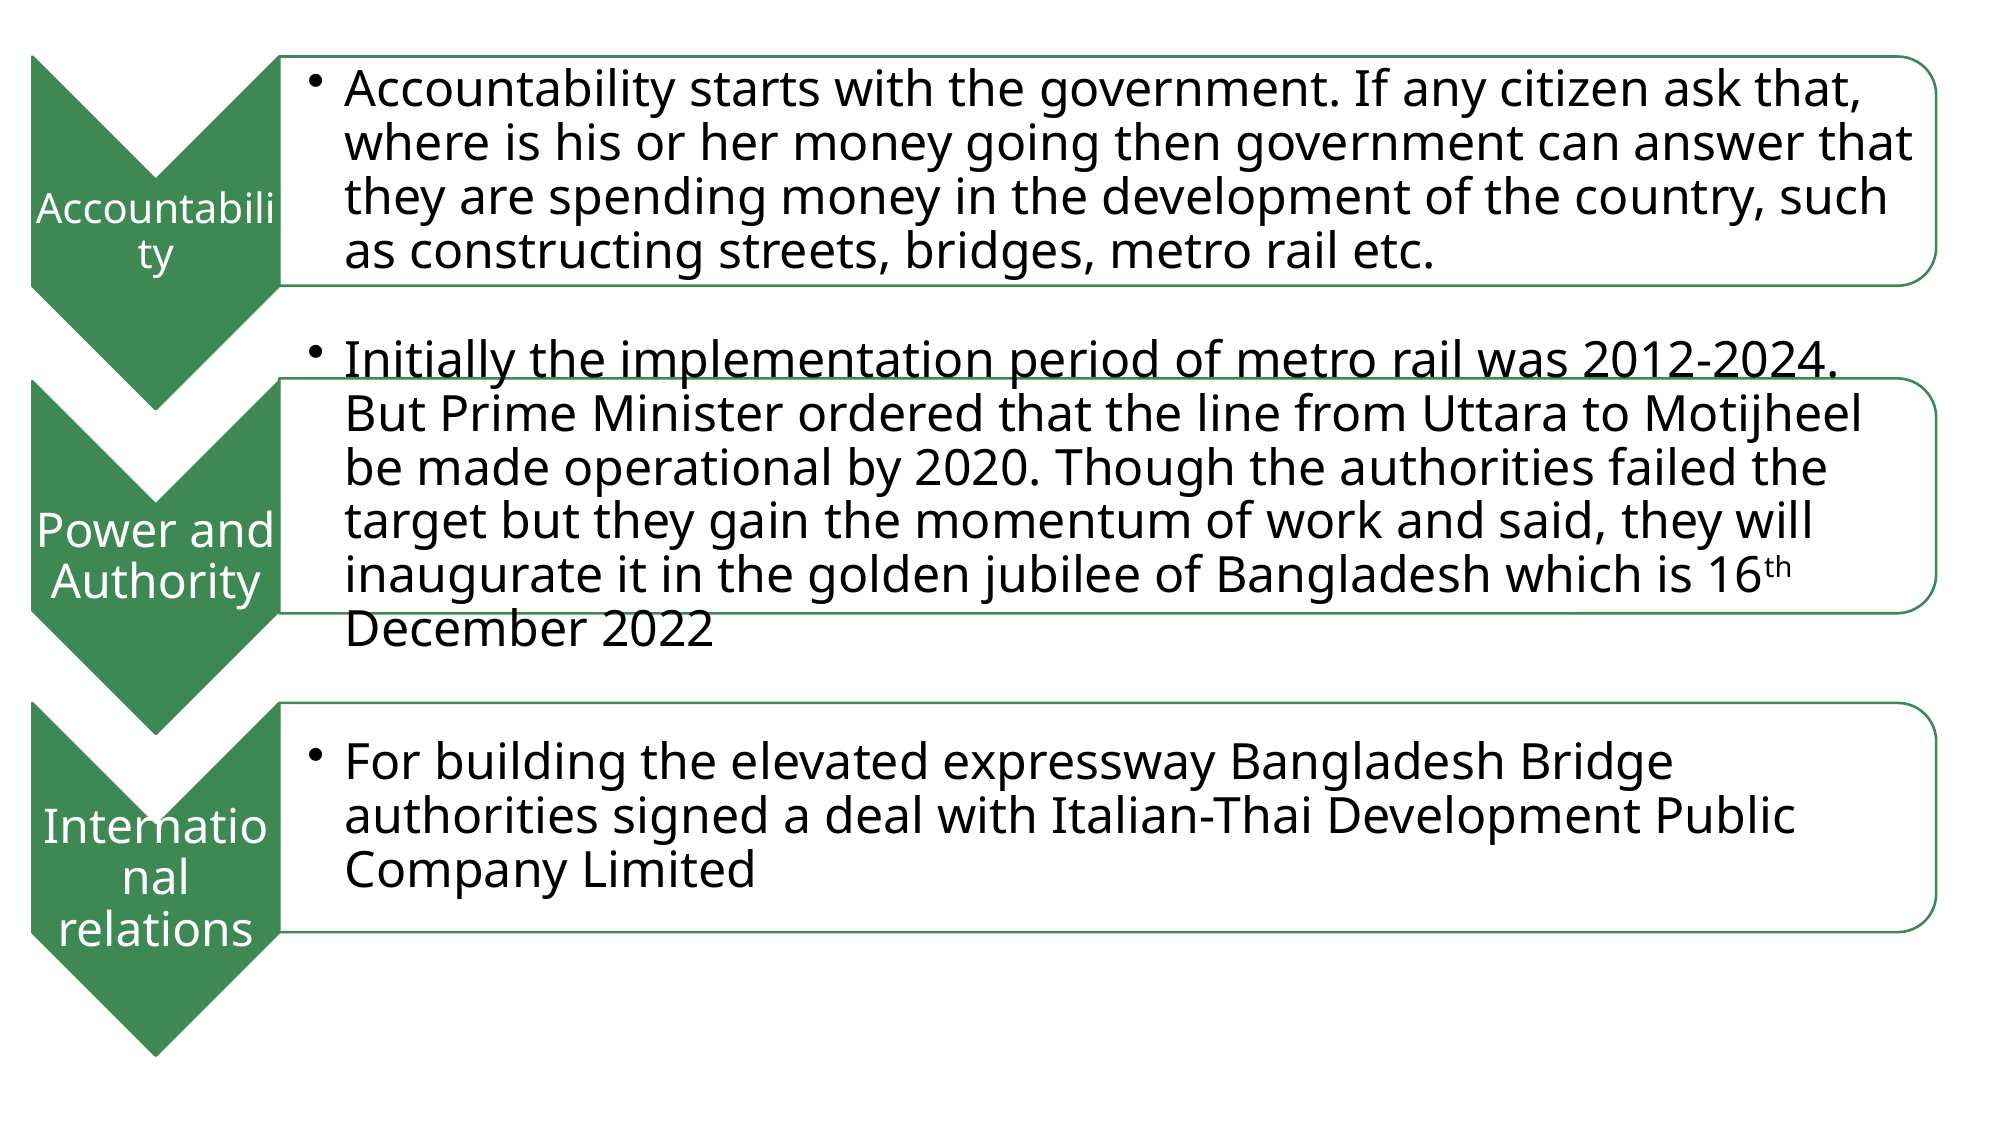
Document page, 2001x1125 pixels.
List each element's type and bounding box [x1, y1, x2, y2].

text_box [31, 55, 1937, 1058]
